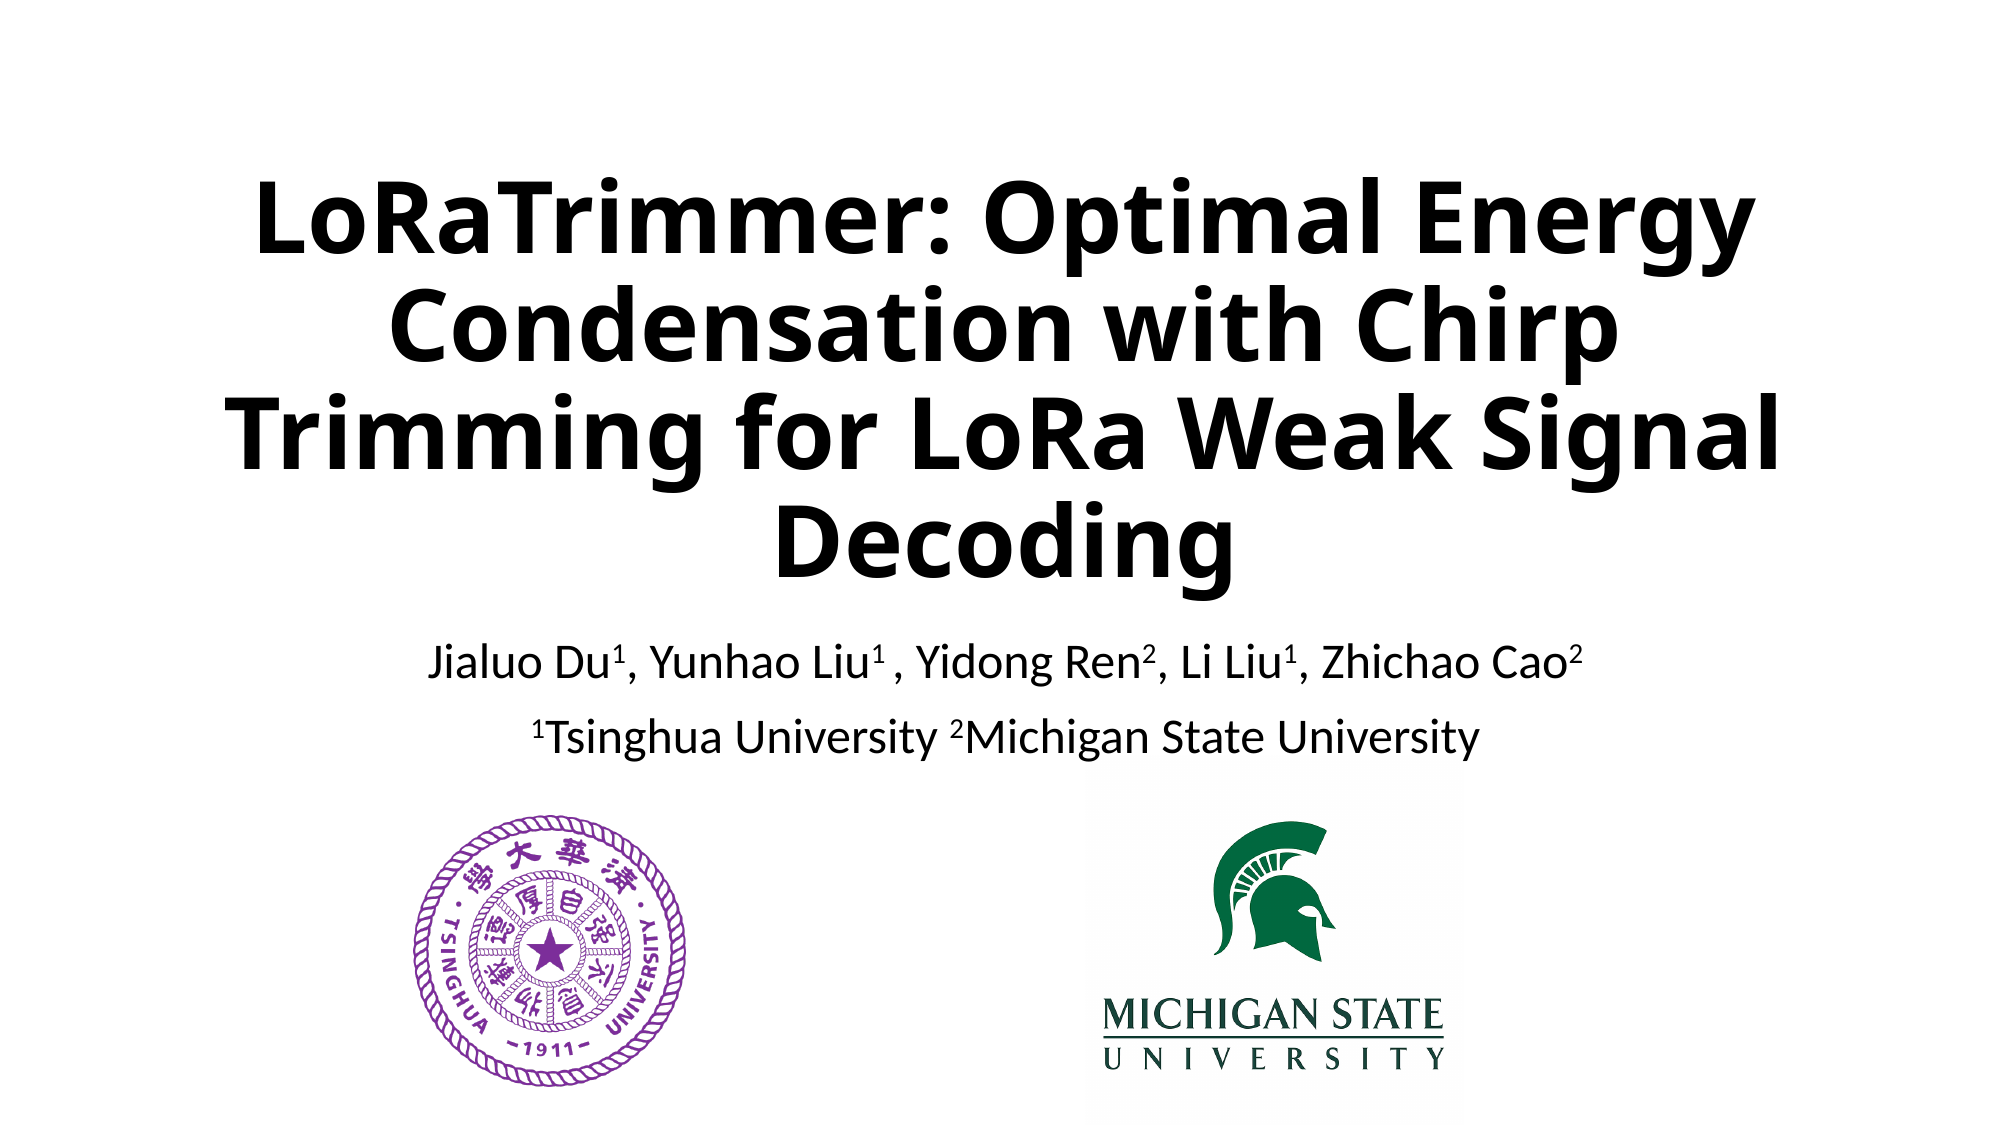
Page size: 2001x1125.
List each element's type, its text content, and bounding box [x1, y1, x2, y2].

picture [1085, 755, 1464, 1125]
picture [413, 815, 686, 1087]
title LoRaTrimmer: Optimal Energy Condensation with Chirp Trimming for LoRa Weak Signal Decoding [180, 21, 1830, 607]
subtitle Jialuo Du1, Yunhao Liu1 , Yidong Ren2, Li Liu1, Zhichao Cao2 1Tsinghua University 2Michigan State University [180, 627, 1831, 816]
